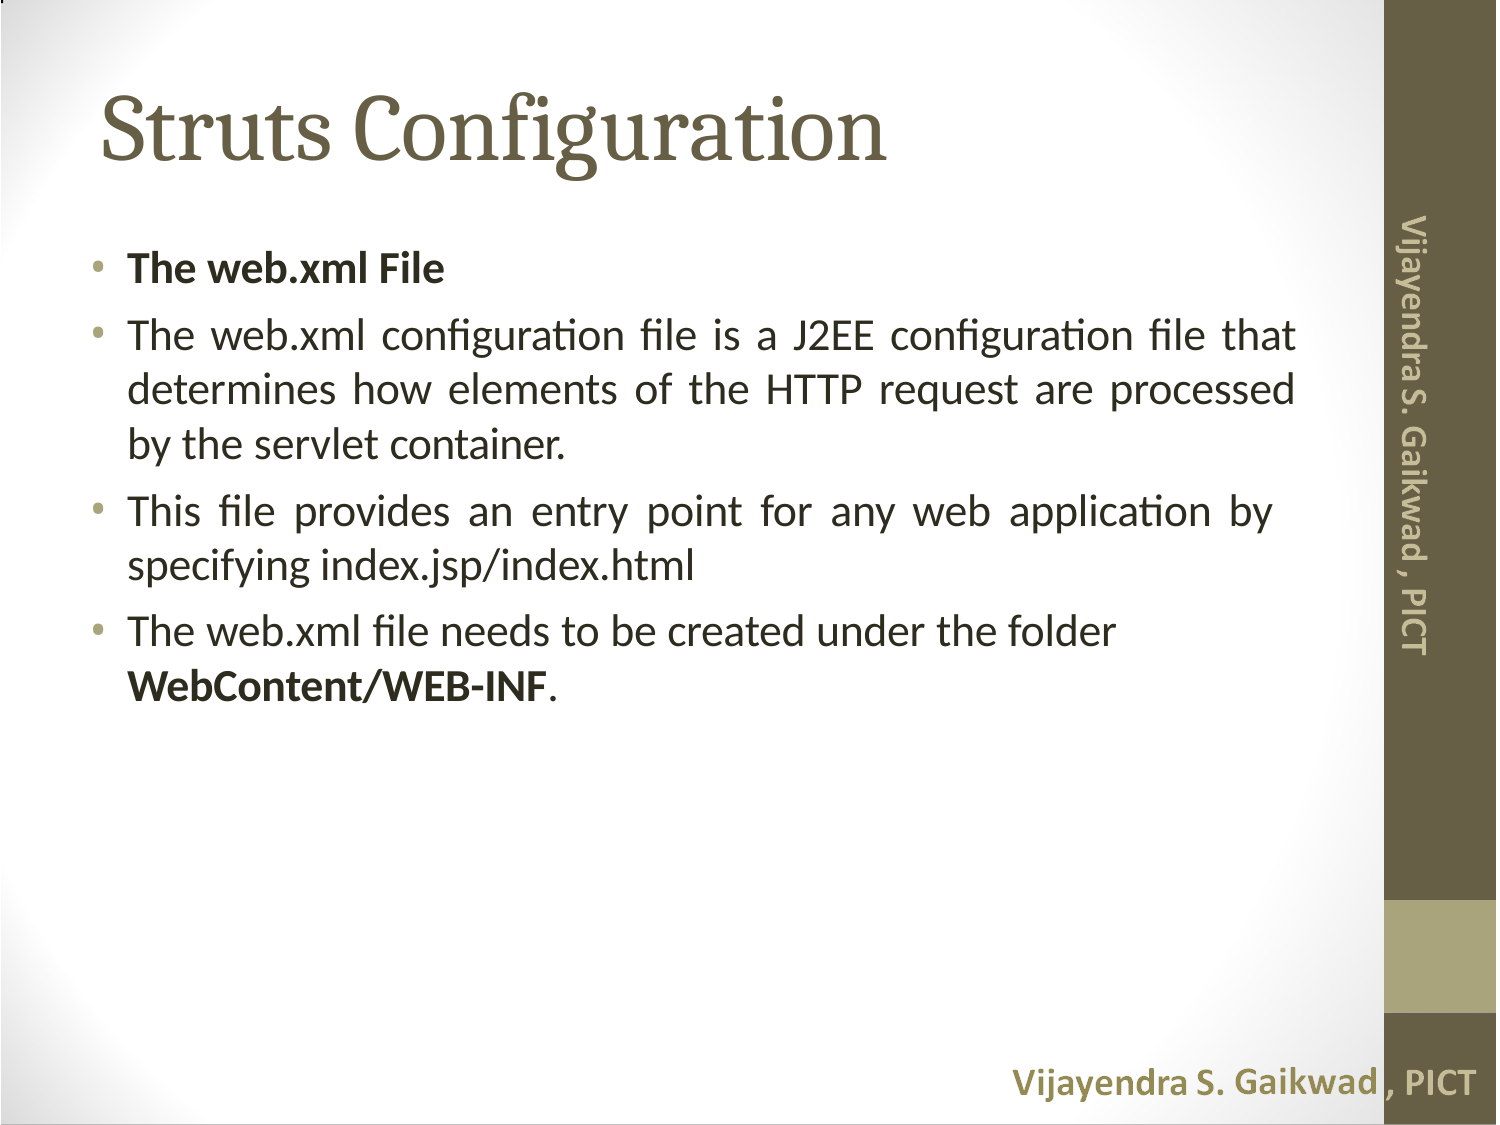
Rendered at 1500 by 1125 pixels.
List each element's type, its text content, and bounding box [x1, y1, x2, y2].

text_box The web.xml File The web.xml configuration file is a J2EE configuration file that determines how elements of the HTTP request are processed by the servlet container. This file provides an entry point for any web application by specifying index.jsp/index.html The web.xml file needs to be created under the folder WebContent/WEB-INF. [87, 224, 1313, 711]
picture [0, 0, 1500, 1125]
title Struts Configuration [99, 62, 895, 224]
